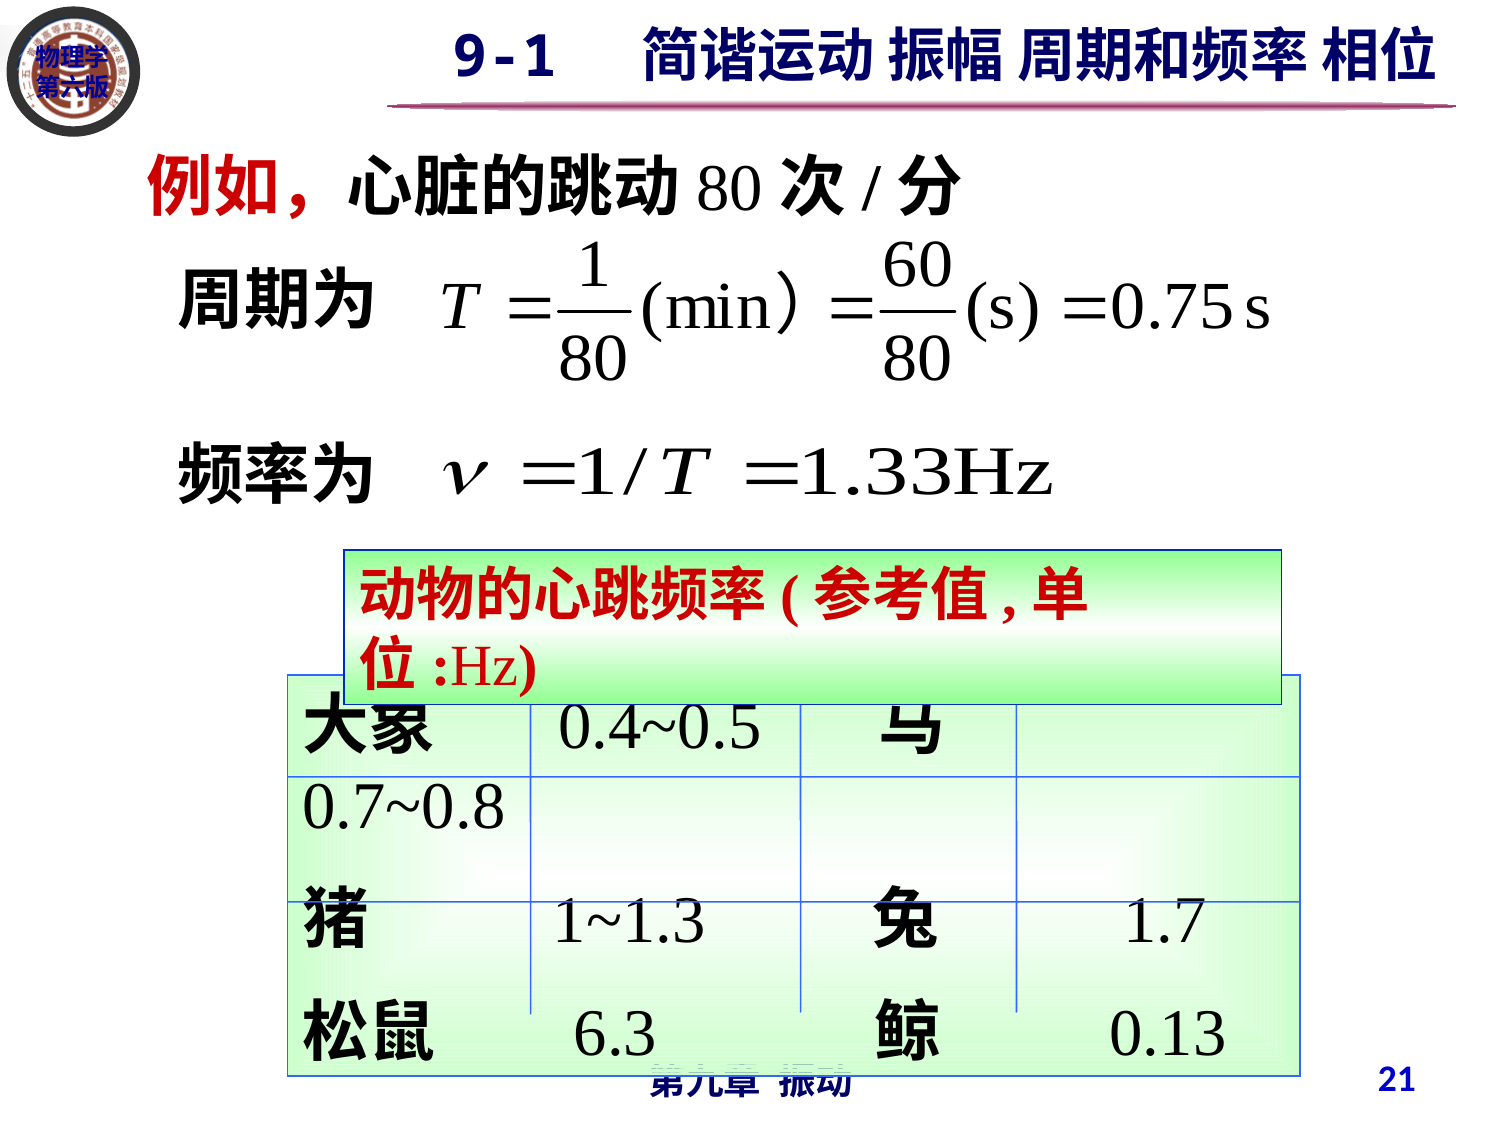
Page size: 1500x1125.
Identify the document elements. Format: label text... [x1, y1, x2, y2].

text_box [162, 224, 1278, 388]
text_box 例如，心脏的跳动80次/分 [131, 136, 978, 232]
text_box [162, 396, 1066, 520]
text_box 9-1 简谐运动 振幅 周期和频率 相位 [437, 10, 1475, 96]
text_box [287, 674, 1301, 1015]
text_box 动物的心跳频率(参考值,单位:Hz) [343, 549, 1282, 673]
text_box [387, 99, 1457, 113]
picture [17, 17, 129, 126]
